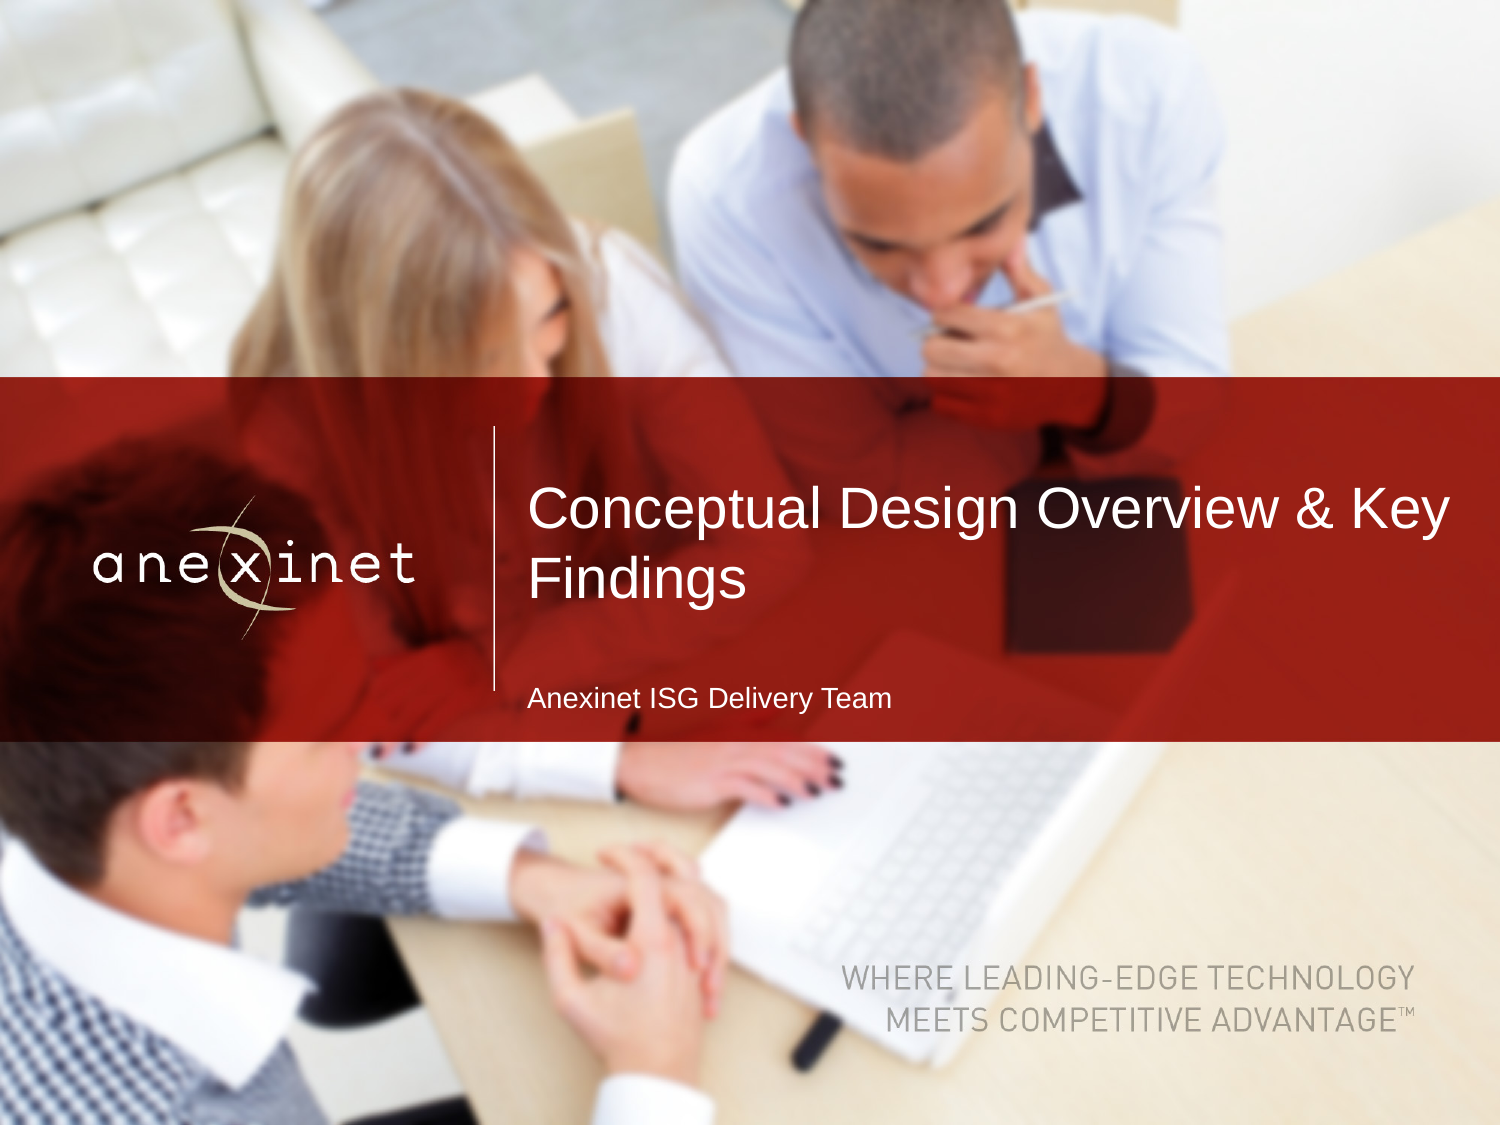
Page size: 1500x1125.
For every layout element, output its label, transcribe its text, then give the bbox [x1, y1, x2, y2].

text_box Conceptual Design Overview & Key Findings Anexinet ISG Delivery Team [512, 462, 1475, 758]
picture [0, 0, 1500, 1125]
